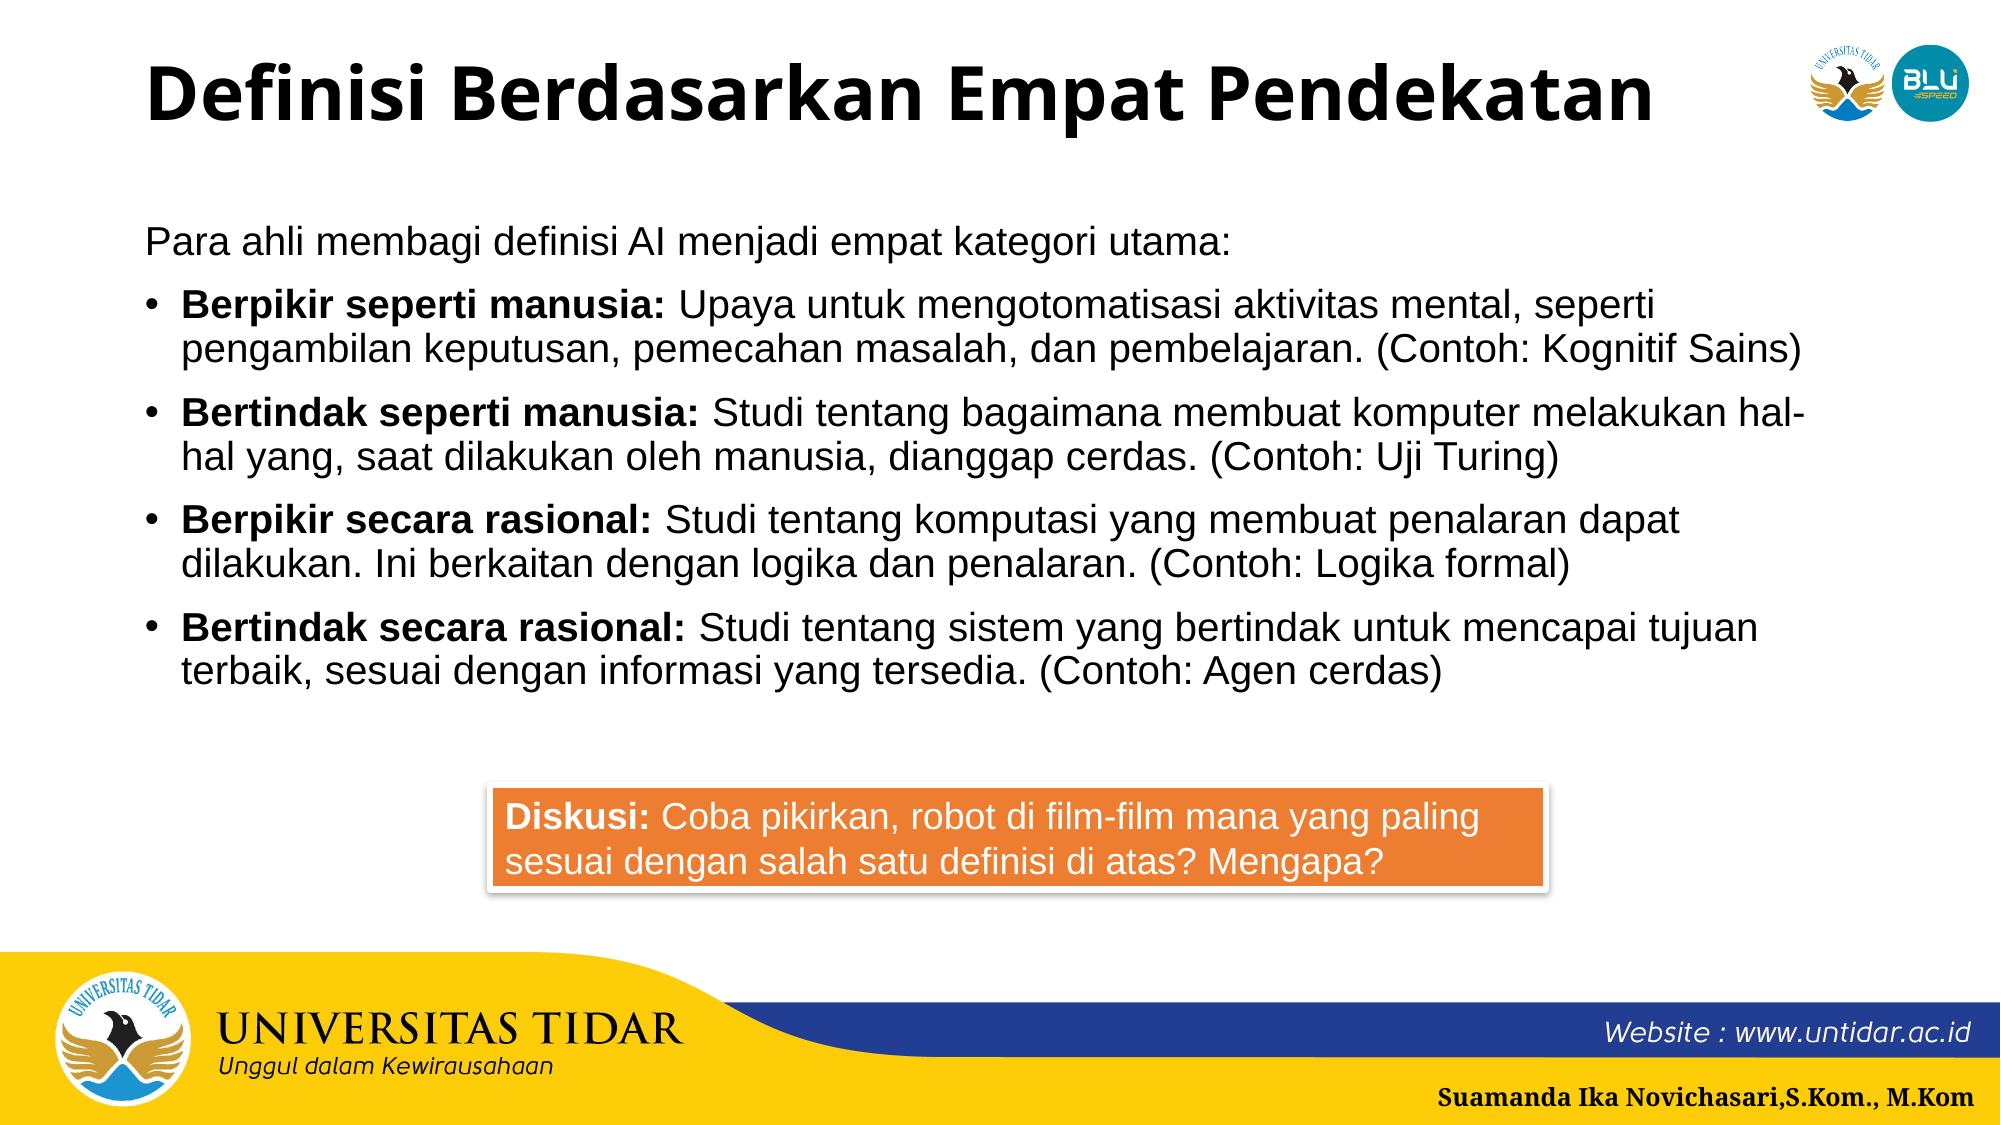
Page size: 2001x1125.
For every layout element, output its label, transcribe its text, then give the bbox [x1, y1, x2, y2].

list Para ahli membagi definisi AI menjadi empat kategori utama: Berpikir seperti manusia: Upaya untuk mengotomatisasi aktivitas mental, seperti pengambilan keputusan, pemecahan masalah, dan pembelajaran. (Contoh: Kognitif Sains) Bertindak seperti manusia: Studi tentang bagaimana membuat komputer melakukan hal-hal yang, saat dilakukan oleh manusia, dianggap cerdas. (Contoh: Uji Turing) Berpikir secara rasional: Studi tentang komputasi yang membuat penalaran dapat dilakukan. Ini berkaitan dengan logika dan penalaran. (Contoh: Logika formal) Bertindak secara rasional: Studi tentang sistem yang bertindak untuk mencapai tujuan terbaik, sesuai dengan informasi yang tersedia. (Contoh: Agen cerdas) [135, 211, 1865, 735]
text_box Diskusi: Coba pikirkan, robot di film-film mana yang paling sesuai dengan salah satu definisi di atas? Mengapa? [487, 782, 1549, 893]
picture [0, 0, 2000, 1125]
title Definisi Berdasarkan Empat Pendekatan [136, 30, 1863, 162]
text_box Suamanda Ika Novichasari,S.Kom., M.Kom [1204, 1071, 1986, 1121]
